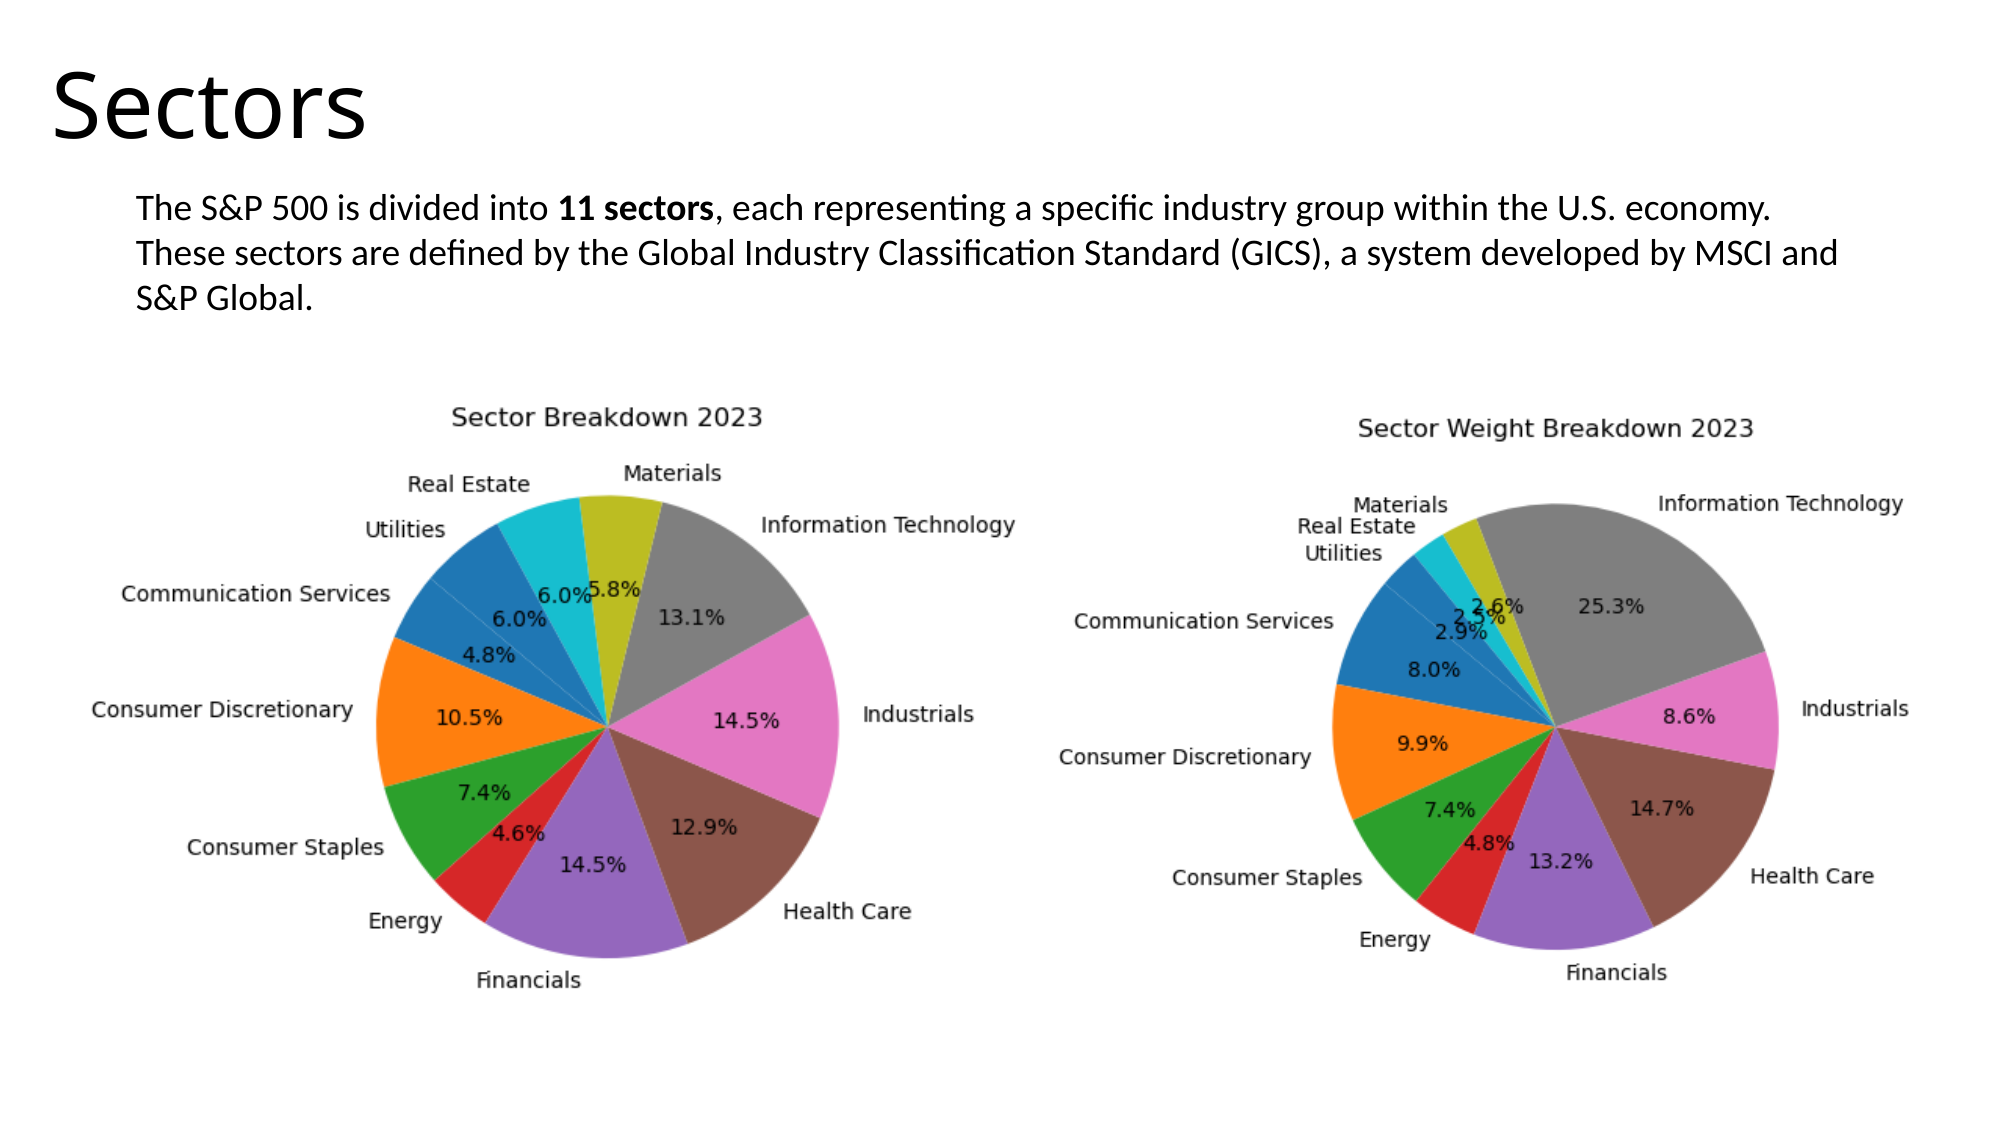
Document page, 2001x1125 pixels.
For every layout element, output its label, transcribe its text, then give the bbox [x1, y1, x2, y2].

text_box The S&P 500 is divided into 11 sectors, each representing a specific industry group within the U.S. economy. These sectors are defined by the Global Industry Classification Standard (GICS), a system developed by MSCI and S&P Global. [121, 175, 1863, 326]
picture [1044, 404, 1924, 1021]
picture [76, 392, 1032, 1033]
title Sectors [36, 0, 1762, 218]
